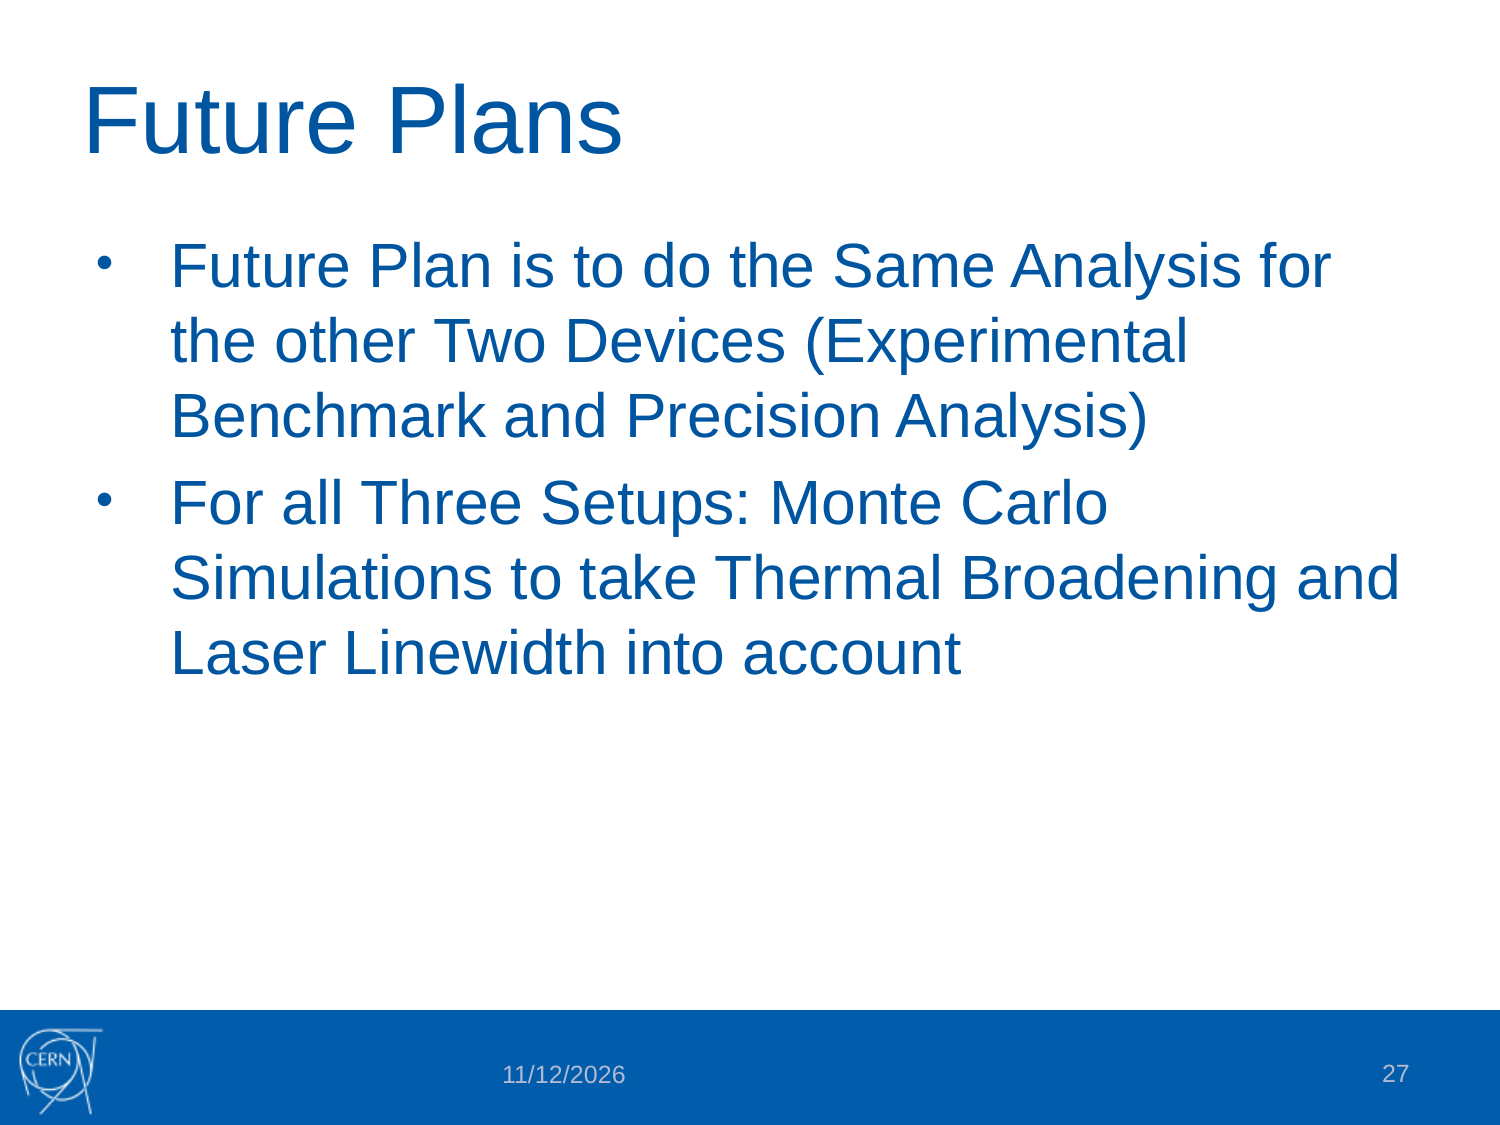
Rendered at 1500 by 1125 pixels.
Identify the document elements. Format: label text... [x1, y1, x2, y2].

list Future Plan is to do the Same Analysis for the other Two Devices (Experimental Benchmark and Precision Analysis) For all Three Setups: Monte Carlo Simulations to take Thermal Broadening and Laser Linewidth into account [75, 217, 1425, 984]
title Future Plans [75, 38, 1425, 193]
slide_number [487, 1043, 838, 1104]
slide_number 27 [1342, 1042, 1425, 1103]
